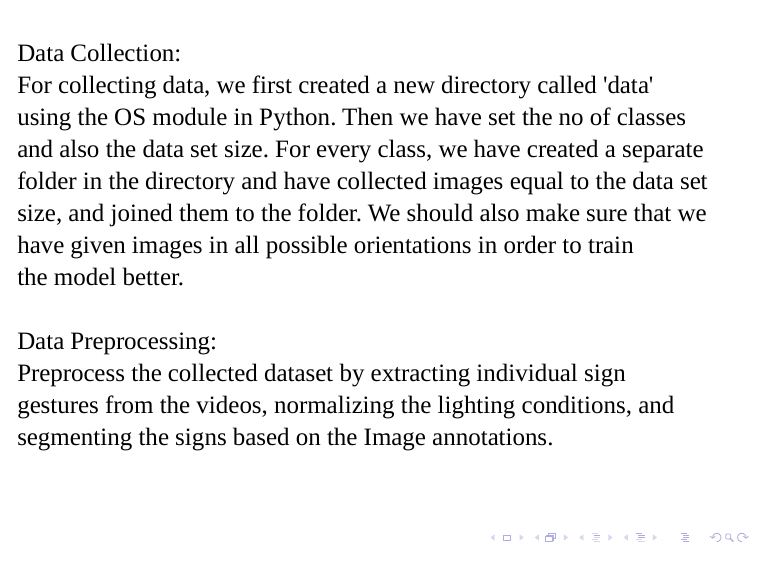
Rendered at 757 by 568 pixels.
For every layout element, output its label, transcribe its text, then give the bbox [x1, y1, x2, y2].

title Data Collection: For collecting data, we first created a new directory called 'data' using the OS module in Python. Then we have set the no of classes and also the data set size. For every class, we have created a separate folder in the directory and have collected images equal to the data set size, and joined them to the folder. We should also make sure that we have given images in all possible orientations in order to train the model better. Data Preprocessing: Preprocess the collected dataset by extracting individual sign gestures from the videos, normalizing the lighting conditions, and segmenting the signs based on the Image annotations. [17, 34, 714, 517]
